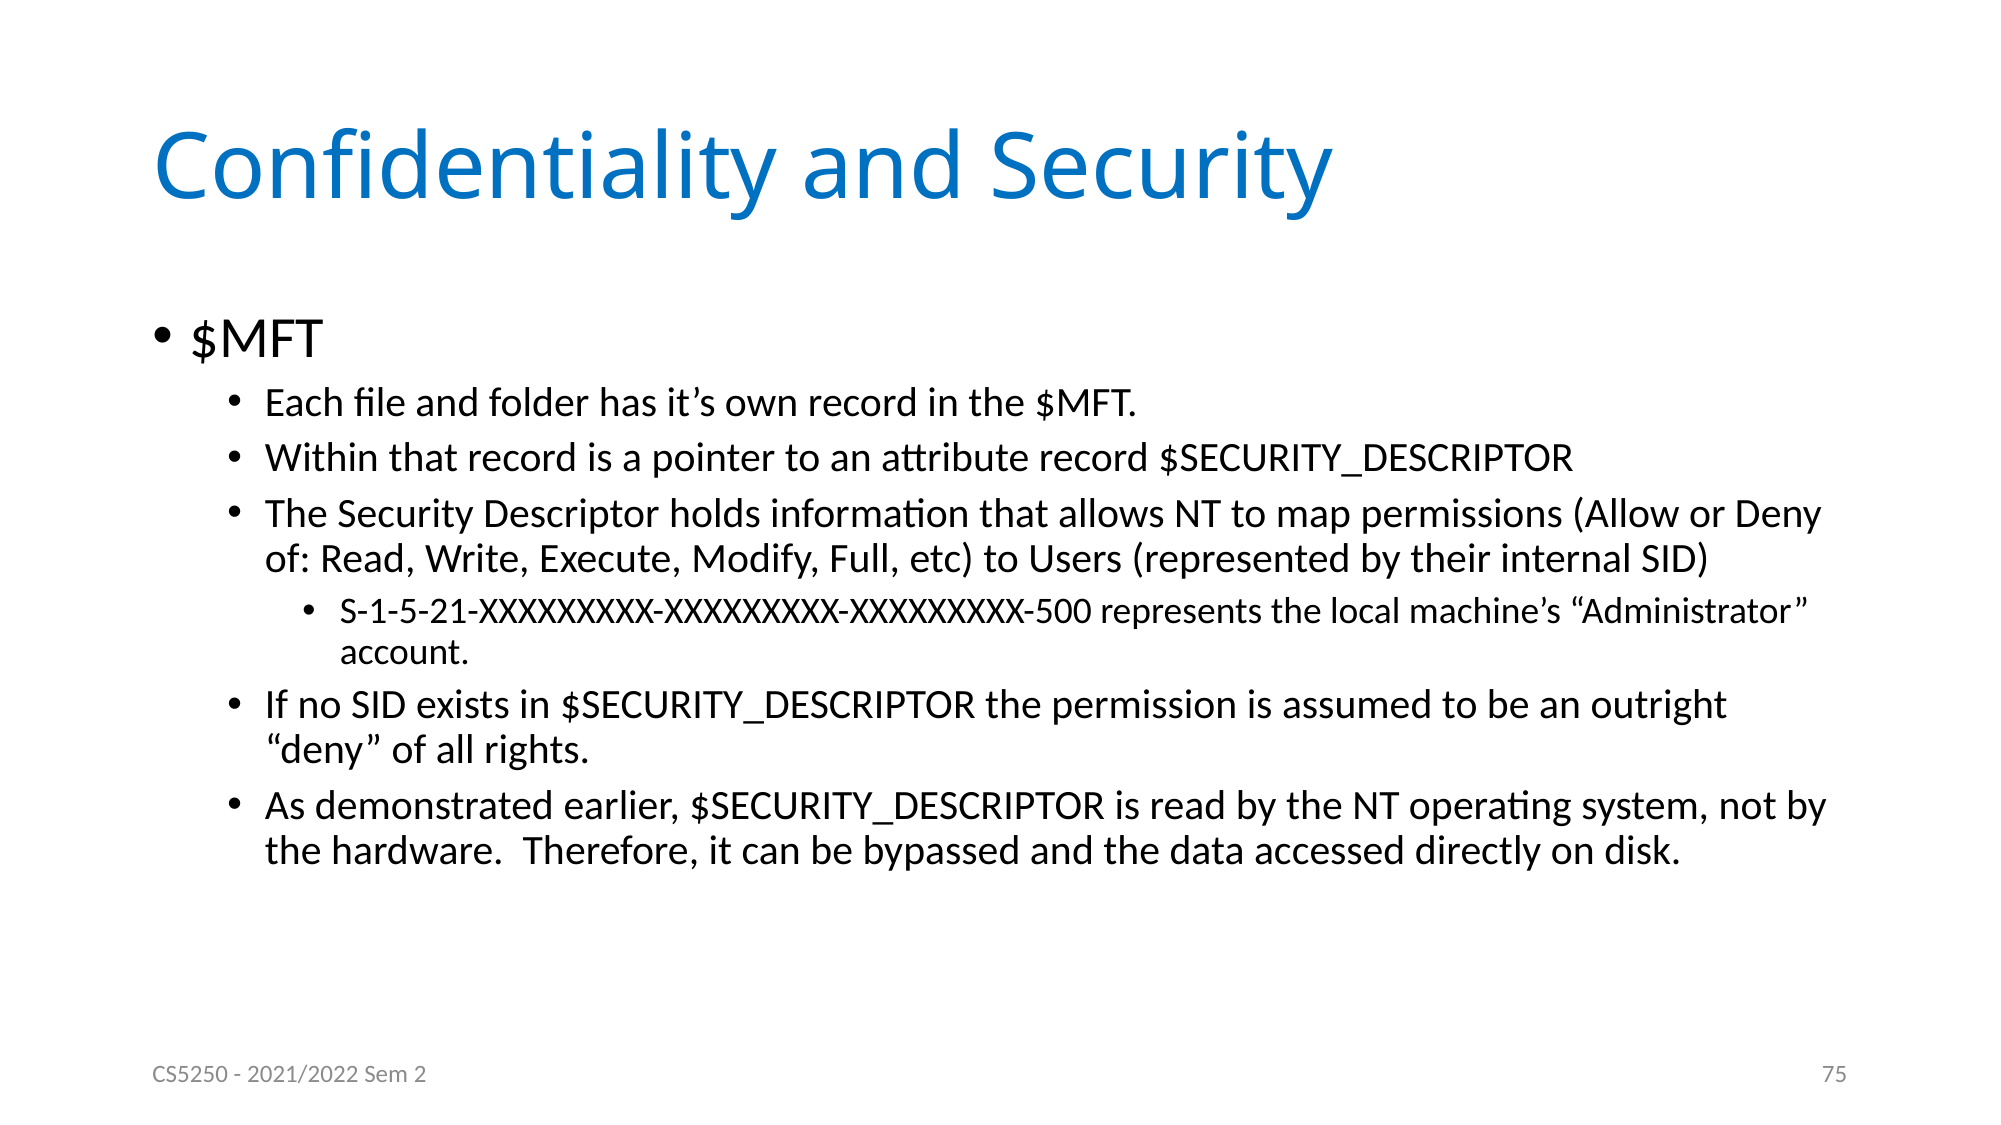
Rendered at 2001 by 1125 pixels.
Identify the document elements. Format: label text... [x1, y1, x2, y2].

slide_number 75 [1412, 1042, 1863, 1103]
list $MFT Each file and folder has it’s own record in the $MFT. Within that record is a pointer to an attribute record $SECURITY_DESCRIPTOR The Security Descriptor holds information that allows NT to map permissions (Allow or Deny of: Read, Write, Execute, Modify, Full, etc) to Users (represented by their internal SID) S-1-5-21-XXXXXXXXX-XXXXXXXXX-XXXXXXXXX-500 represents the local machine’s “Administrator” account. If no SID exists in $SECURITY_DESCRIPTOR the permission is assumed to be an outright “deny” of all rights. As demonstrated earlier, $SECURITY_DESCRIPTOR is read by the NT operating system, not by the hardware. Therefore, it can be bypassed and the data accessed directly on disk. [137, 299, 1863, 1014]
title Confidentiality and Security [137, 59, 1863, 278]
slide_number CS5250 - 2021/2022 Sem 2 [137, 1042, 588, 1103]
